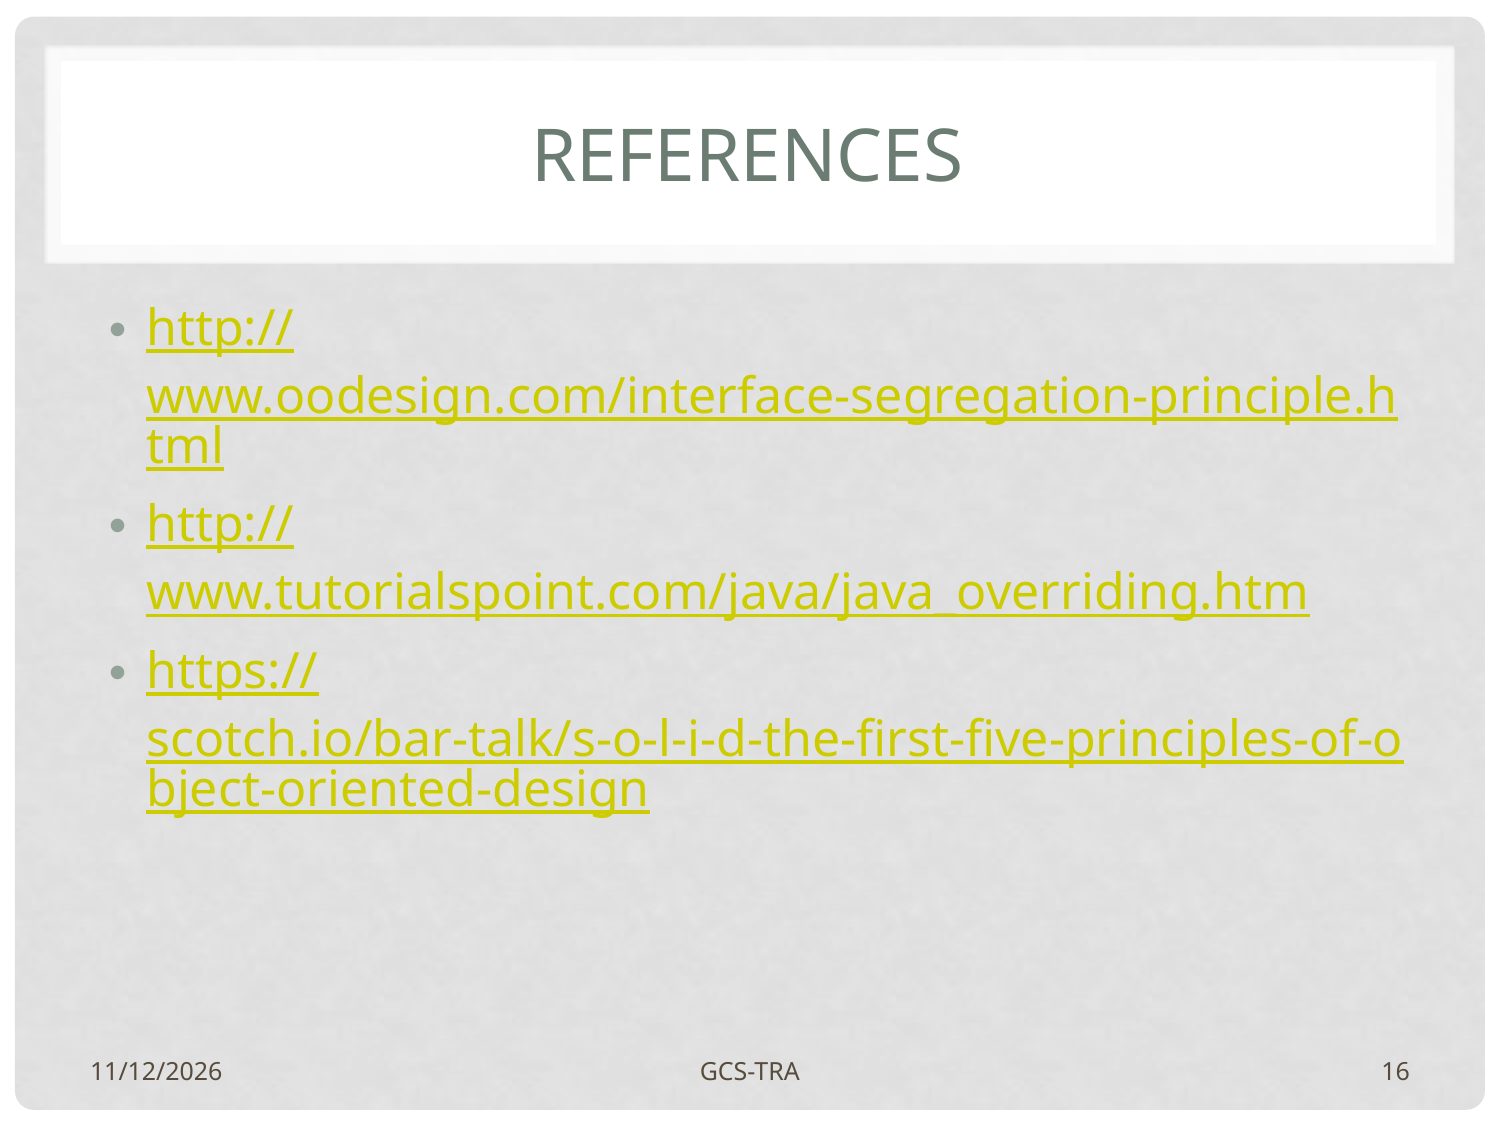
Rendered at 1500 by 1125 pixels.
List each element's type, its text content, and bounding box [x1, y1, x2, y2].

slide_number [75, 1042, 425, 1103]
slide_number 16 [1074, 1042, 1425, 1103]
title references [69, 66, 1425, 238]
footer GCS-TRA [512, 1042, 988, 1103]
list http://www.oodesign.com/interface-segregation-principle.html http://www.tutorialspoint.com/java/java_overriding.htm https://scotch.io/bar-talk/s-o-l-i-d-the-first-five-principles-of-object-oriented-design [75, 287, 1425, 1005]
